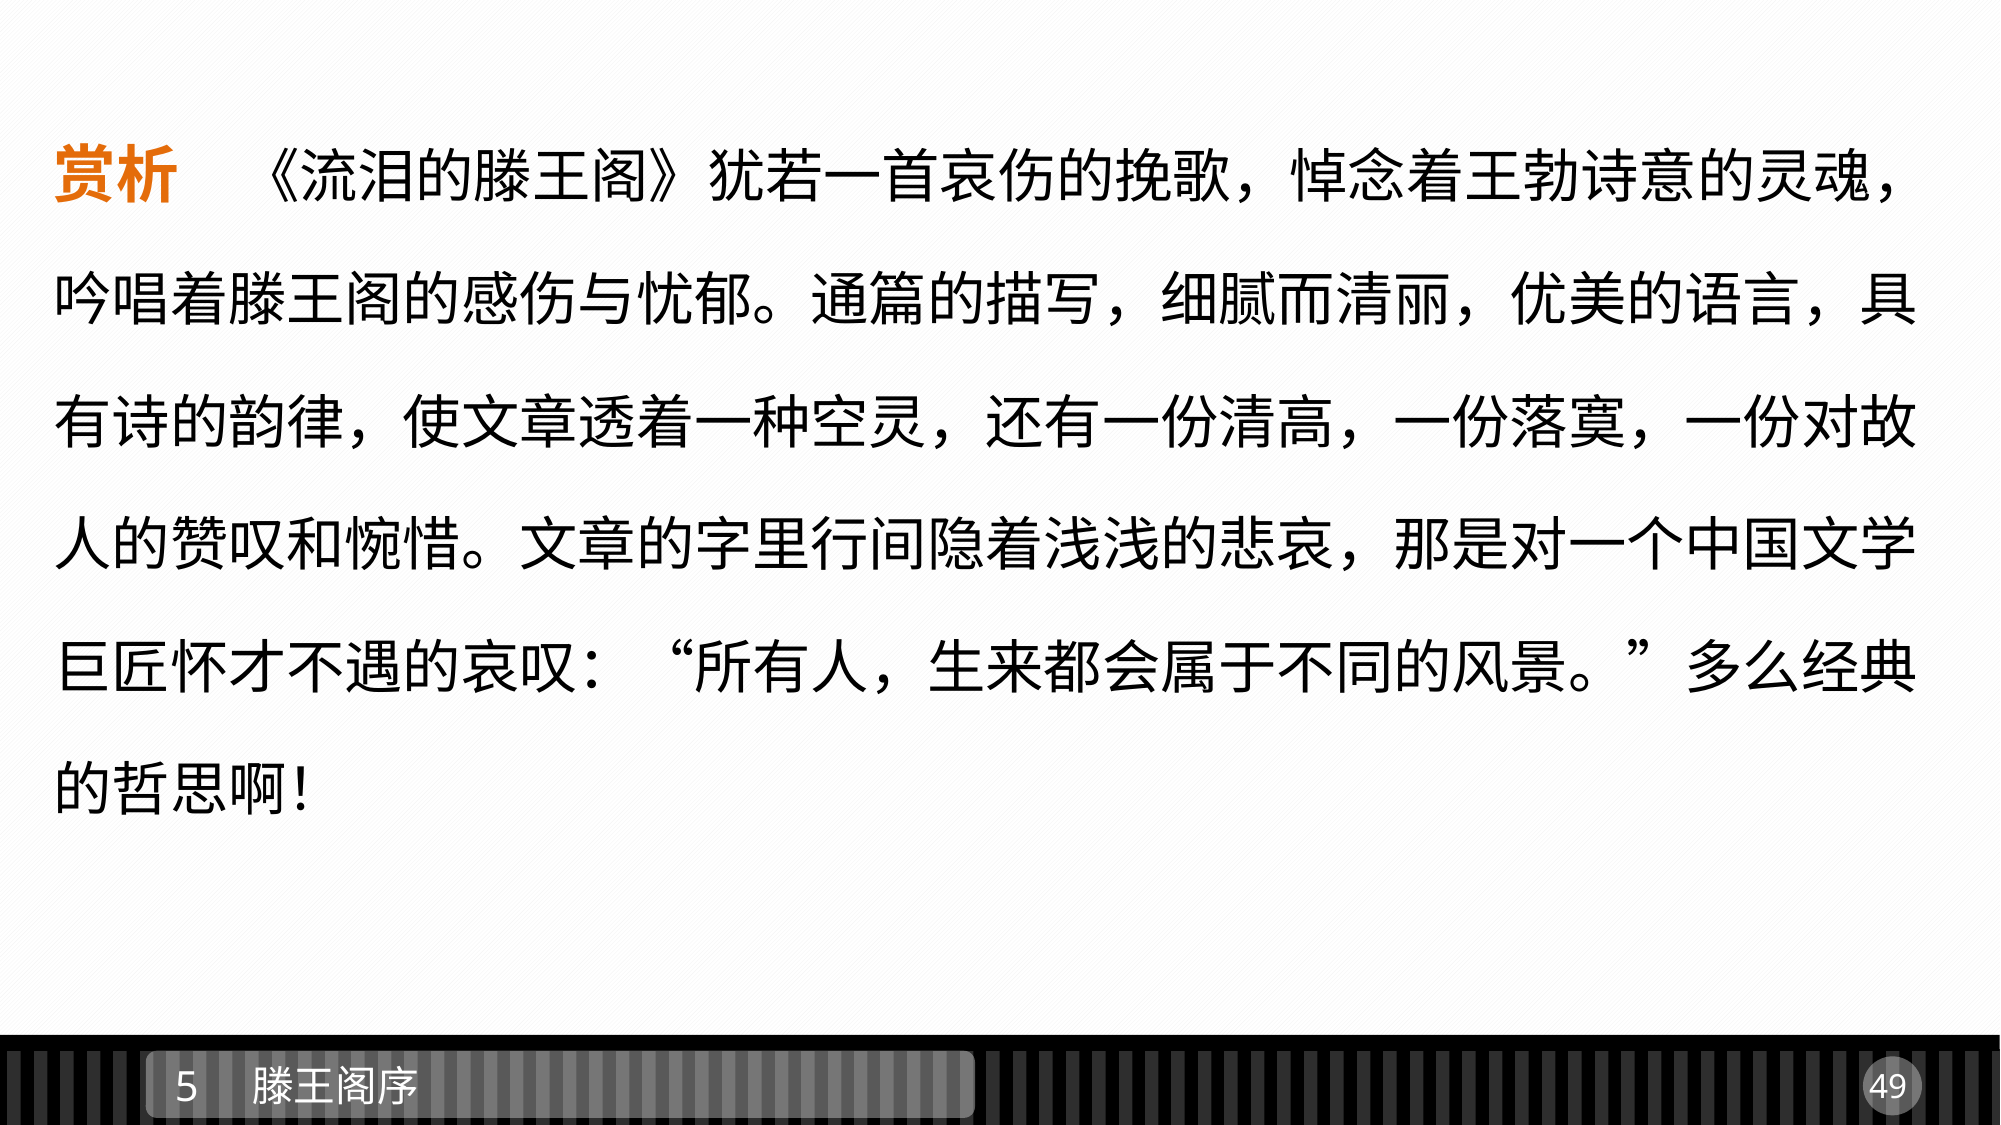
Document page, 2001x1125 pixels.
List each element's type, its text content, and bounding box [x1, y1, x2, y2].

text_box 赏析 《流泪的滕王阁》犹若一首哀伤的挽歌，悼念着王勃诗意的灵魂，吟唱着滕王阁的感伤与忧郁。通篇的描写，细腻而清丽，优美的语言，具有诗的韵律，使文章透着一种空灵，还有一份清高，一份落寞，一份对故人的赞叹和惋惜。文章的字里行间隐着浅浅的悲哀，那是对一个中国文学巨匠怀才不遇的哀叹：“所有人，生来都会属于不同的风景。”多么经典的哲思啊！ [38, 71, 1955, 830]
